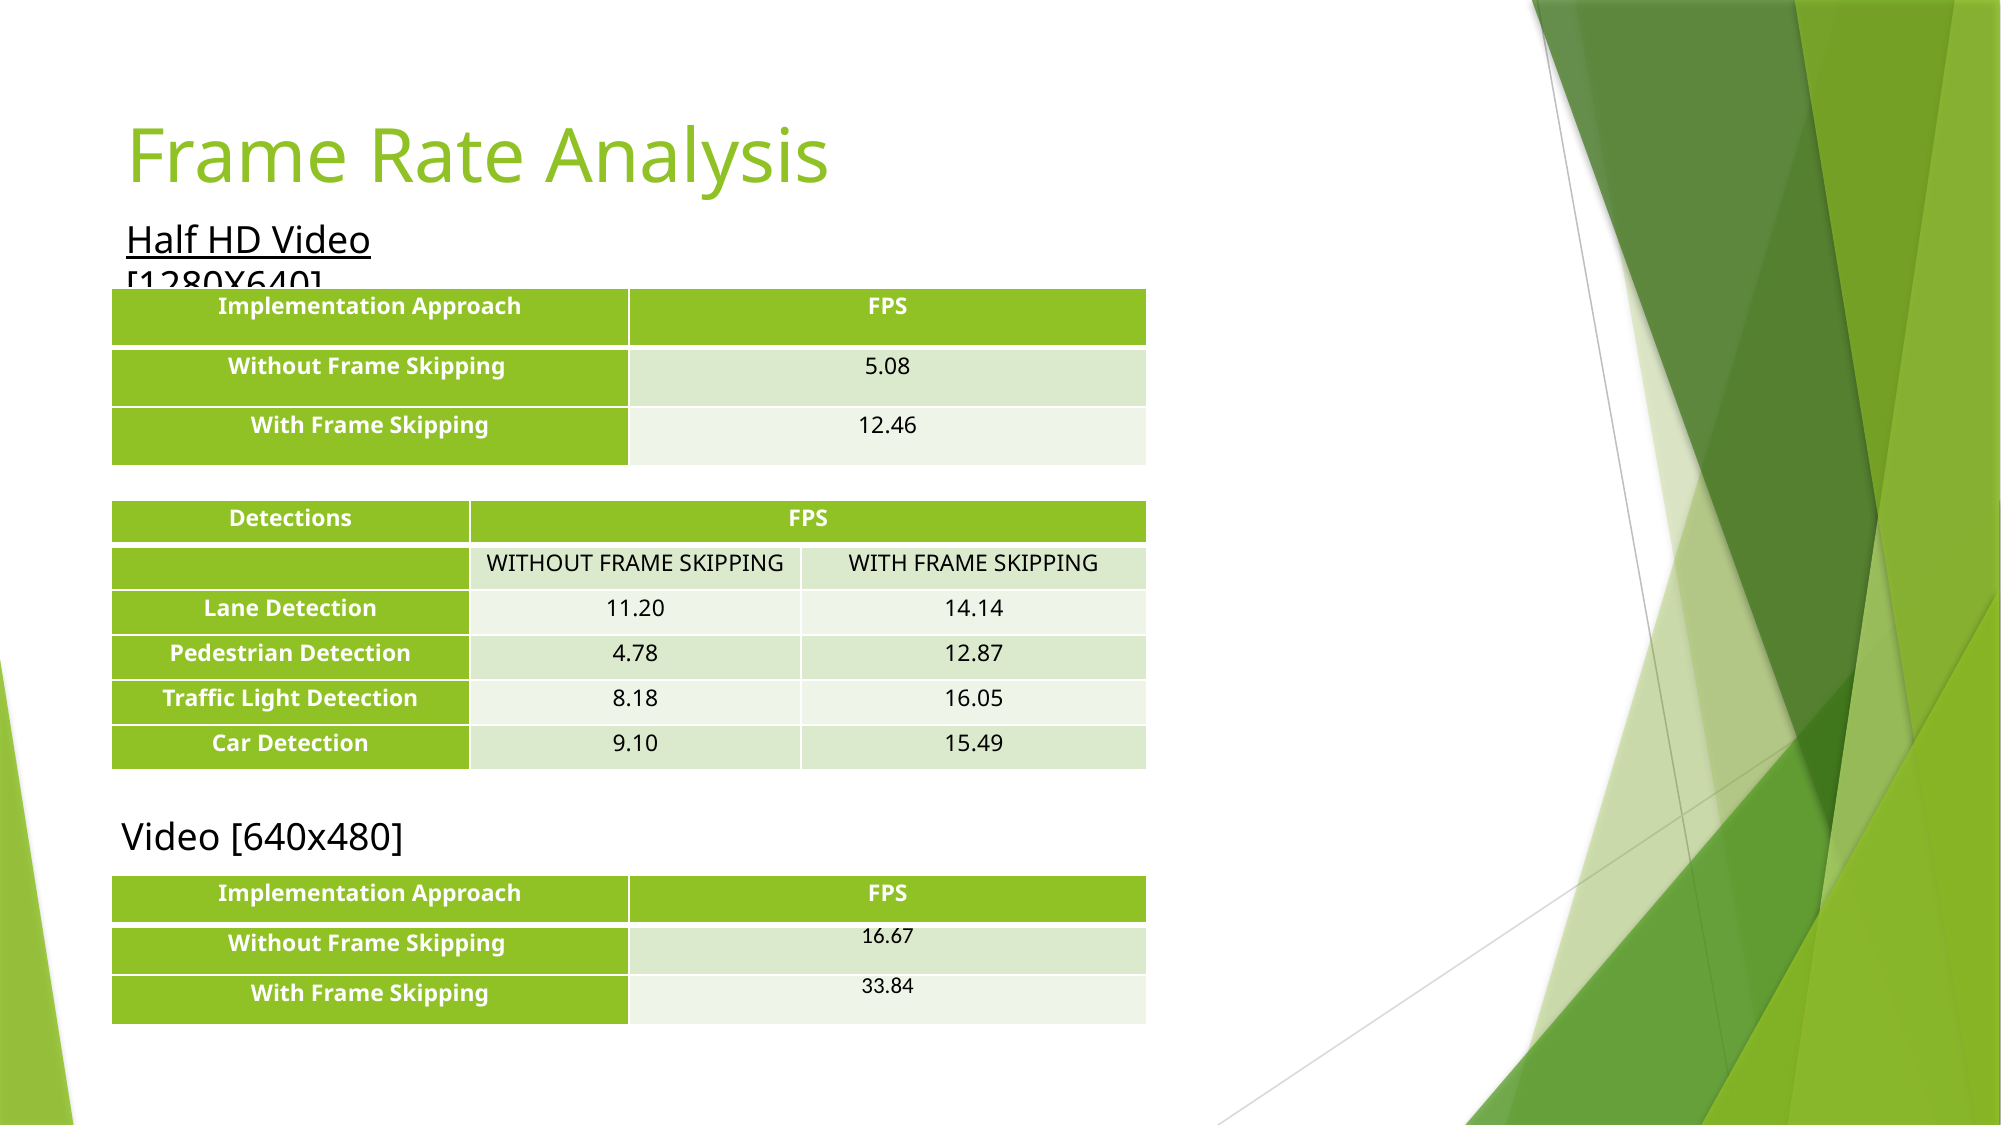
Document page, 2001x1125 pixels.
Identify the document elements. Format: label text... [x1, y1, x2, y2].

table_cell WITH FRAME SKIPPING [802, 548, 1146, 589]
table_cell WITHOUT FRAME SKIPPING [471, 548, 800, 589]
table_cell Without Frame Skipping [112, 350, 628, 406]
title Frame Rate Analysis [111, 99, 1522, 317]
table_cell Without Frame Skipping [112, 928, 628, 974]
table_cell 16.05 [802, 681, 1146, 724]
table_header FPS [630, 876, 1146, 922]
table_cell 33.84 [630, 976, 1146, 1024]
table_cell Traffic Light Detection [112, 681, 469, 724]
table_cell 16.67 [630, 928, 1146, 974]
table_cell 5.08 [630, 350, 1146, 406]
table_cell 12.87 [802, 636, 1146, 679]
table_cell With Frame Skipping [112, 408, 628, 465]
table_cell Car Detection [112, 726, 469, 769]
table_header FPS [471, 501, 1146, 542]
table_header Implementation Approach [112, 876, 628, 922]
text_box Video [640x480] [106, 805, 419, 866]
table_cell 4.78 [471, 636, 800, 679]
table_cell [112, 548, 469, 589]
table_cell 11.20 [471, 591, 800, 634]
table_cell With Frame Skipping [112, 976, 628, 1024]
table_header Detections [112, 501, 469, 542]
table_cell Lane Detection [112, 591, 469, 634]
table_cell 12.46 [630, 408, 1146, 465]
table_cell 9.10 [471, 726, 800, 769]
table_cell 8.18 [471, 681, 800, 724]
table_header Implementation Approach [112, 289, 628, 345]
text_box Half HD Video [1280X640] [111, 208, 577, 287]
table_header FPS [630, 289, 1146, 345]
table_cell 14.14 [802, 591, 1146, 634]
table_cell Pedestrian Detection [112, 636, 469, 679]
table_cell 15.49 [802, 726, 1146, 769]
